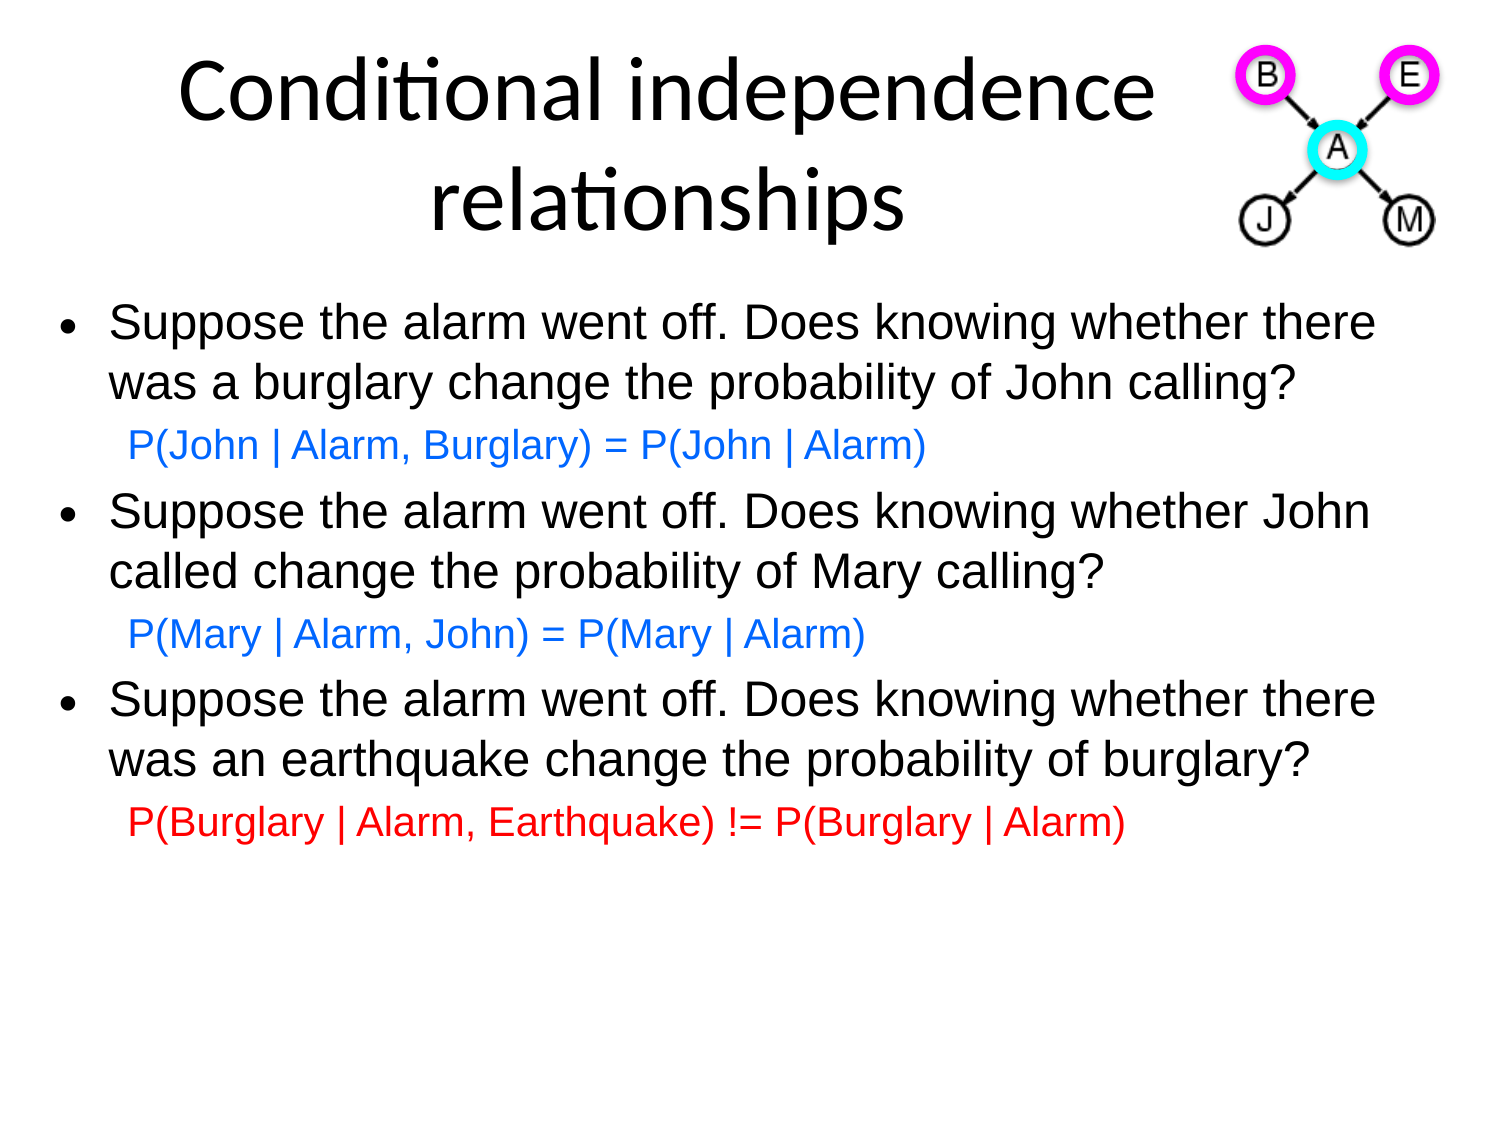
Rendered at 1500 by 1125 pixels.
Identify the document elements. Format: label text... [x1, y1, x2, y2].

text_box Conditional independence relationships [24, 45, 1313, 233]
picture [1237, 49, 1436, 249]
text_box Suppose the alarm went off. Does knowing whether there was a burglary change the probability of John calling? P(John | Alarm, Burglary) = P(John | Alarm) Suppose the alarm went off. Does knowing whether John called change the probability of Mary calling? P(Mary | Alarm, John) = P(Mary | Alarm) Suppose the alarm went off. Does knowing whether there was an earthquake change the probability of burglary? P(Burglary | Alarm, Earthquake) != P(Burglary | Alarm) [37, 282, 1438, 1025]
